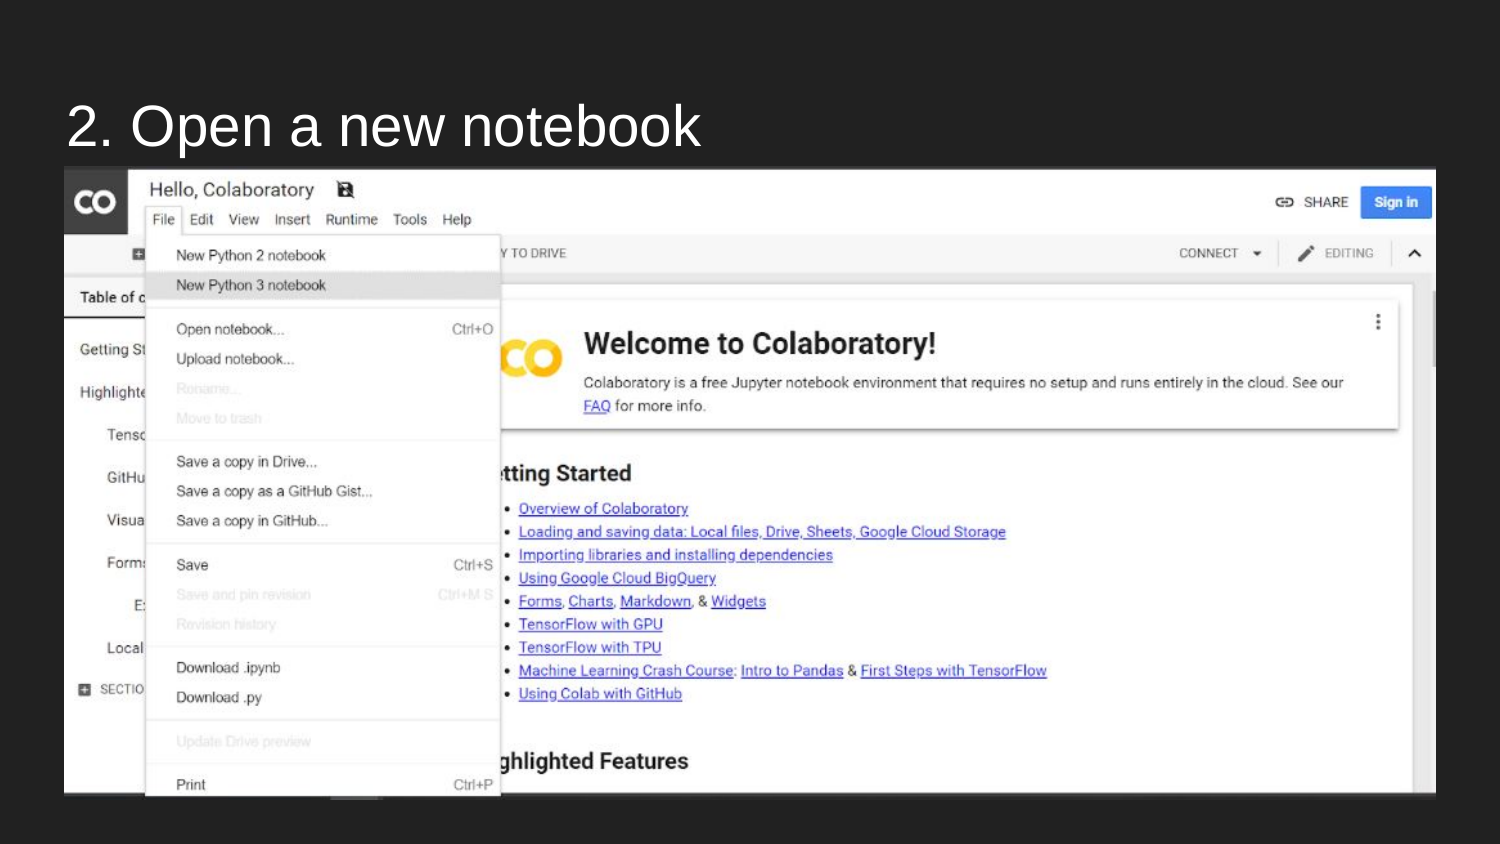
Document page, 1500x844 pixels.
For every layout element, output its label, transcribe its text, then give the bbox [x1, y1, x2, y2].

picture [63, 166, 1436, 800]
title 2. Open a new notebook [51, 72, 1449, 167]
